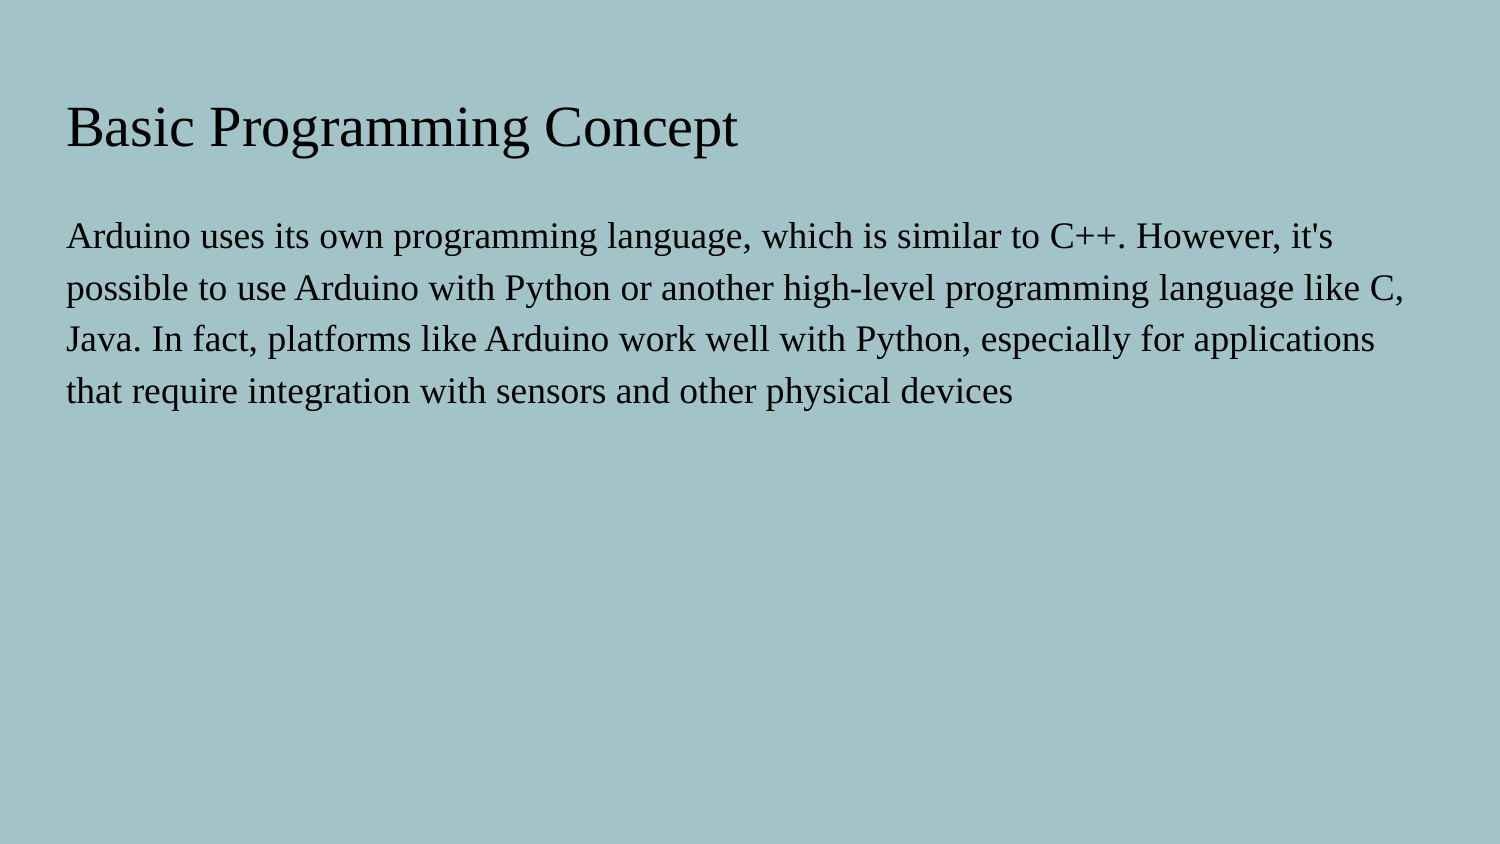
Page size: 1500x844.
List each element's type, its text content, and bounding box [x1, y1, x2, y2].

list Arduino uses its own programming language, which is similar to C++. However, it's possible to use Arduino with Python or another high-level programming language like C, Java. In fact, platforms like Arduino work well with Python, especially for applications that require integration with sensors and other physical devices [51, 189, 1449, 750]
title Basic Programming Concept [51, 72, 1449, 167]
